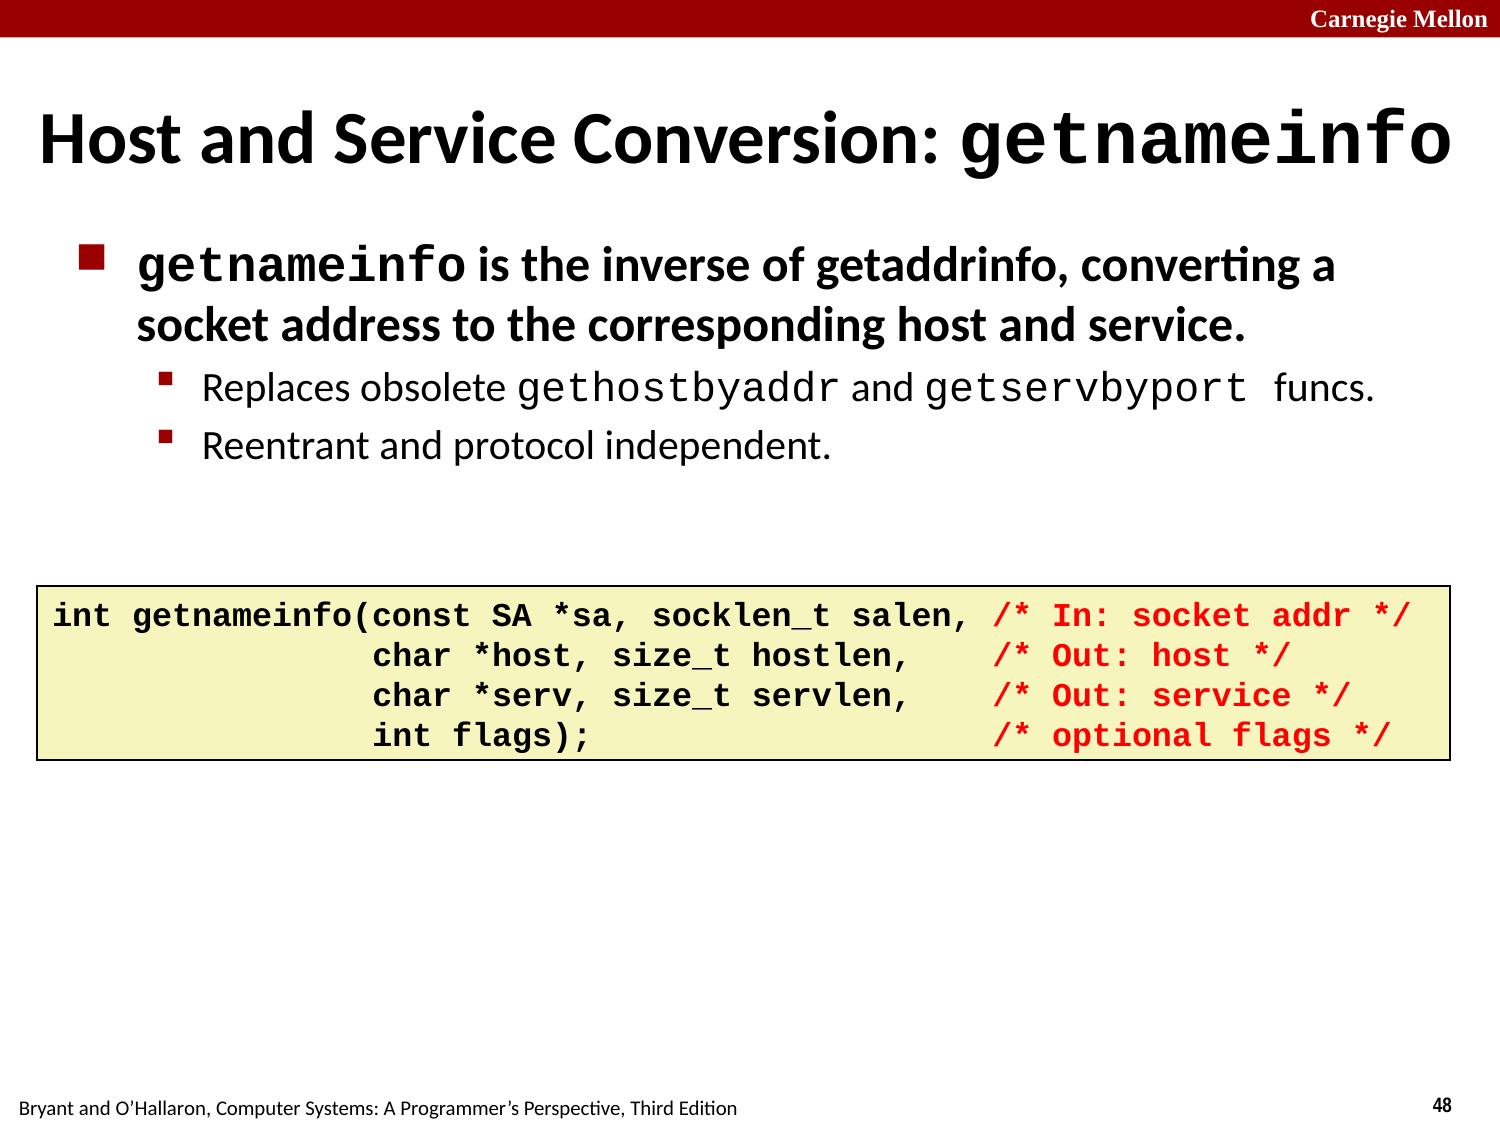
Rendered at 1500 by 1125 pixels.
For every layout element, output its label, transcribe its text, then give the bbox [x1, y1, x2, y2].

title Host and Service Conversion: getnameinfo [24, 71, 1488, 197]
text_box int getnameinfo(const SA *sa, socklen_t salen, /* In: socket addr */ char *host, size_t hostlen, /* Out: host */ char *serv, size_t servlen, /* Out: service */ int flags); /* optional flags */ [37, 585, 1450, 761]
list getnameinfo is the inverse of getaddrinfo, converting a socket address to the corresponding host and service. Replaces obsolete gethostbyaddr and getservbyport funcs. Reentrant and protocol independent. [64, 223, 1451, 525]
